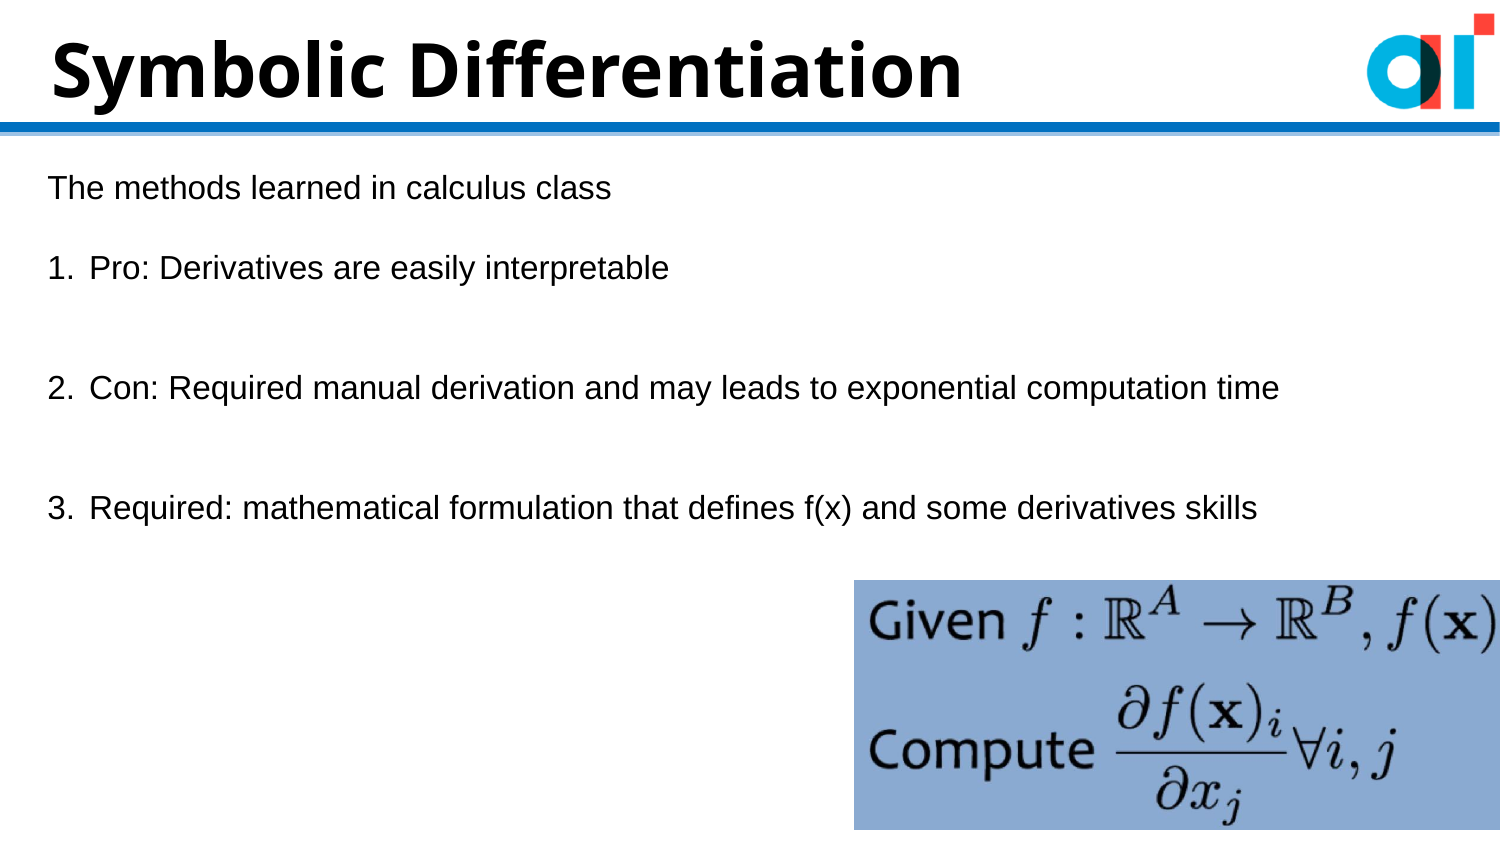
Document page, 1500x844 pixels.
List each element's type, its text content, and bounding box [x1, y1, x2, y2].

picture [854, 580, 1500, 830]
text_box The methods learned in calculus class Pro: Derivatives are easily interpretable Con: Required manual derivation and may leads to exponential computation time Required: mathematical formulation that defines f(x) and some derivatives skills [36, 160, 1317, 597]
text_box Symbolic Differentiation [36, 11, 1156, 135]
picture [1355, 0, 1500, 121]
